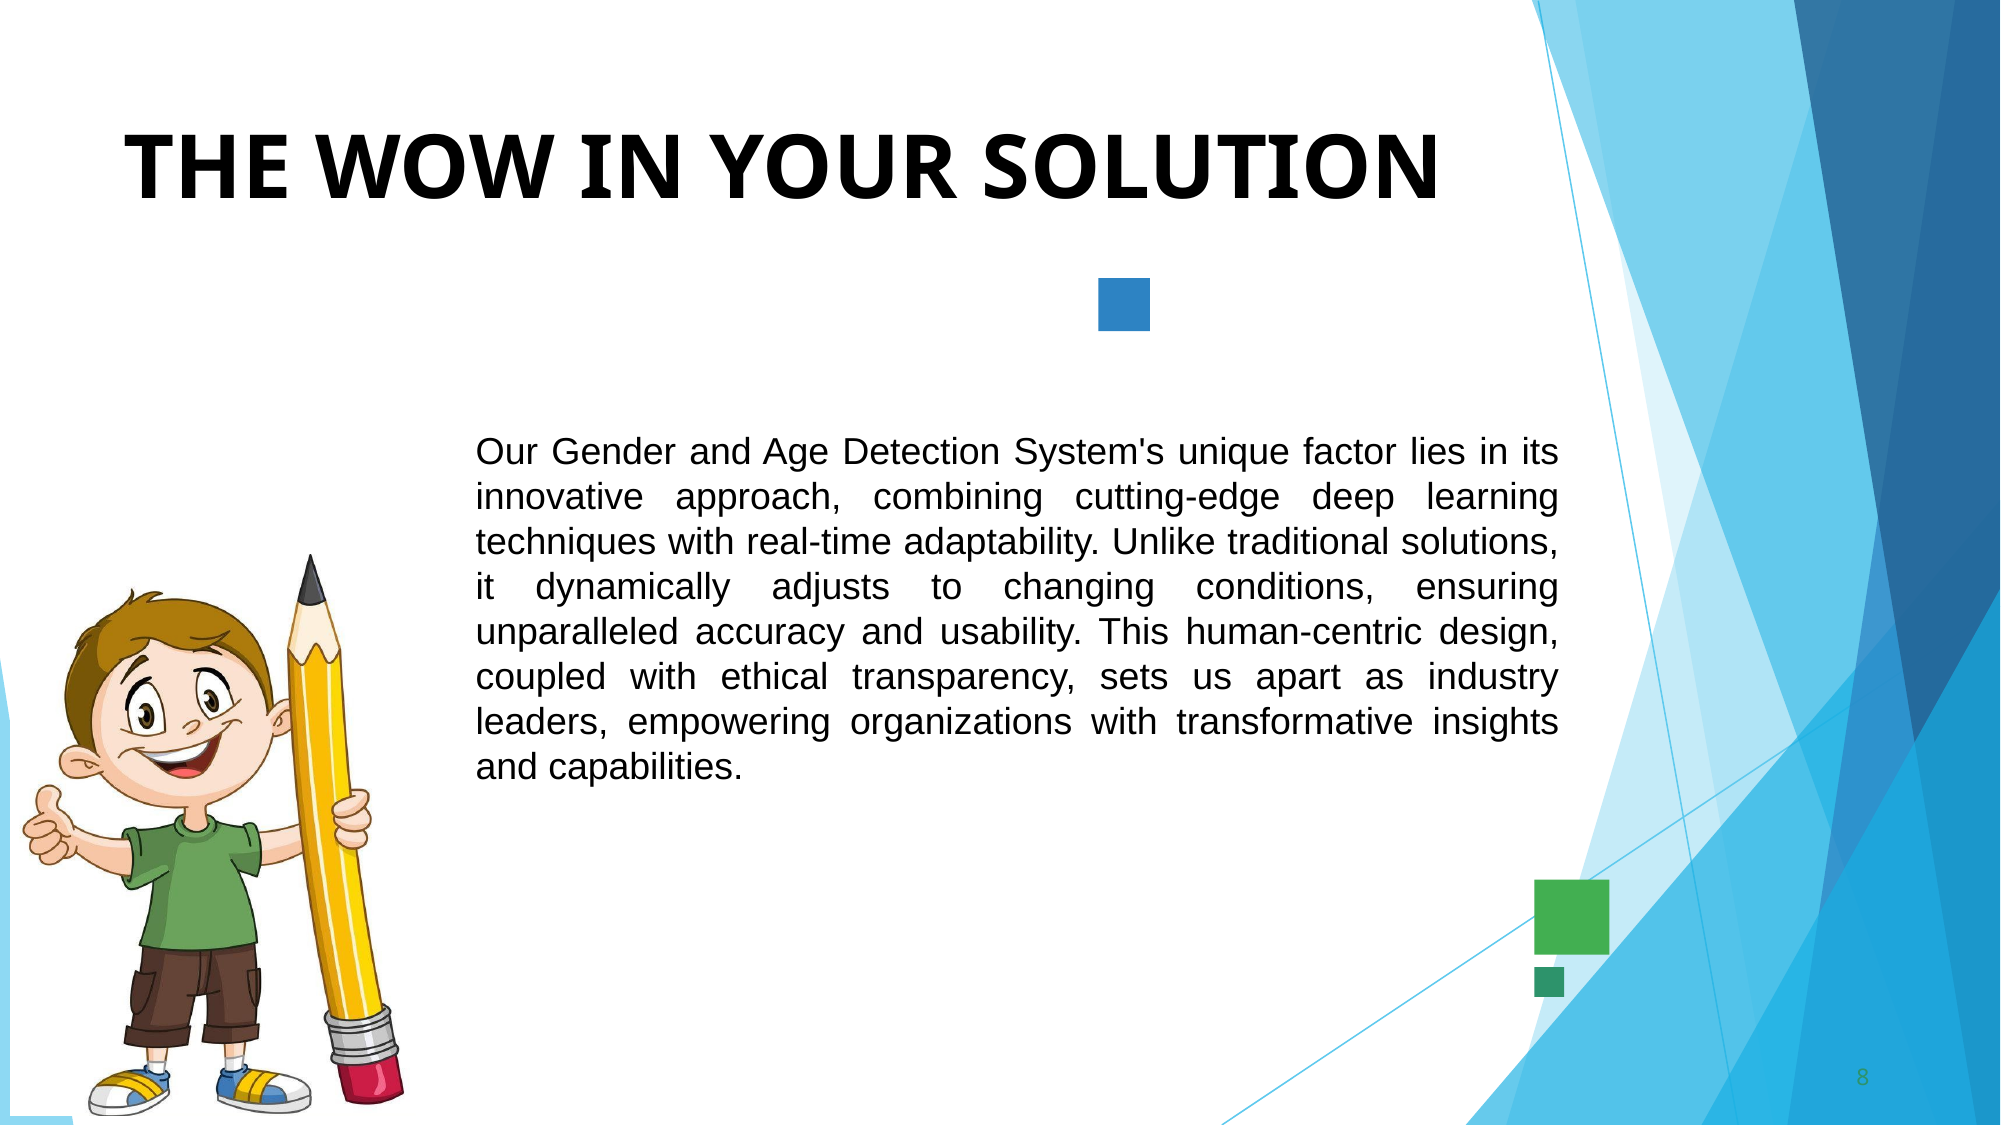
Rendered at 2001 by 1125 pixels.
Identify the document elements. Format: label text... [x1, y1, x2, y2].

title THE WOW IN YOUR SOLUTION [91, 63, 1694, 298]
text_box [1098, 298, 1150, 332]
slide_number 8 [1849, 1061, 1890, 1125]
text_box Our Gender and Age Detection System's unique factor lies in its innovative approach, combining cutting-edge deep learning techniques with real-time adaptability. Unlike traditional solutions, it dynamically adjusts to changing conditions, ensuring unparalleled accuracy and usability. This human-centric design, coupled with ethical transparency, sets us apart as industry leaders, empowering organizations with transformative insights and capabilities. [460, 374, 1575, 795]
text_box [1534, 879, 1610, 955]
picture [10, 554, 416, 1116]
text_box [1534, 967, 1565, 997]
